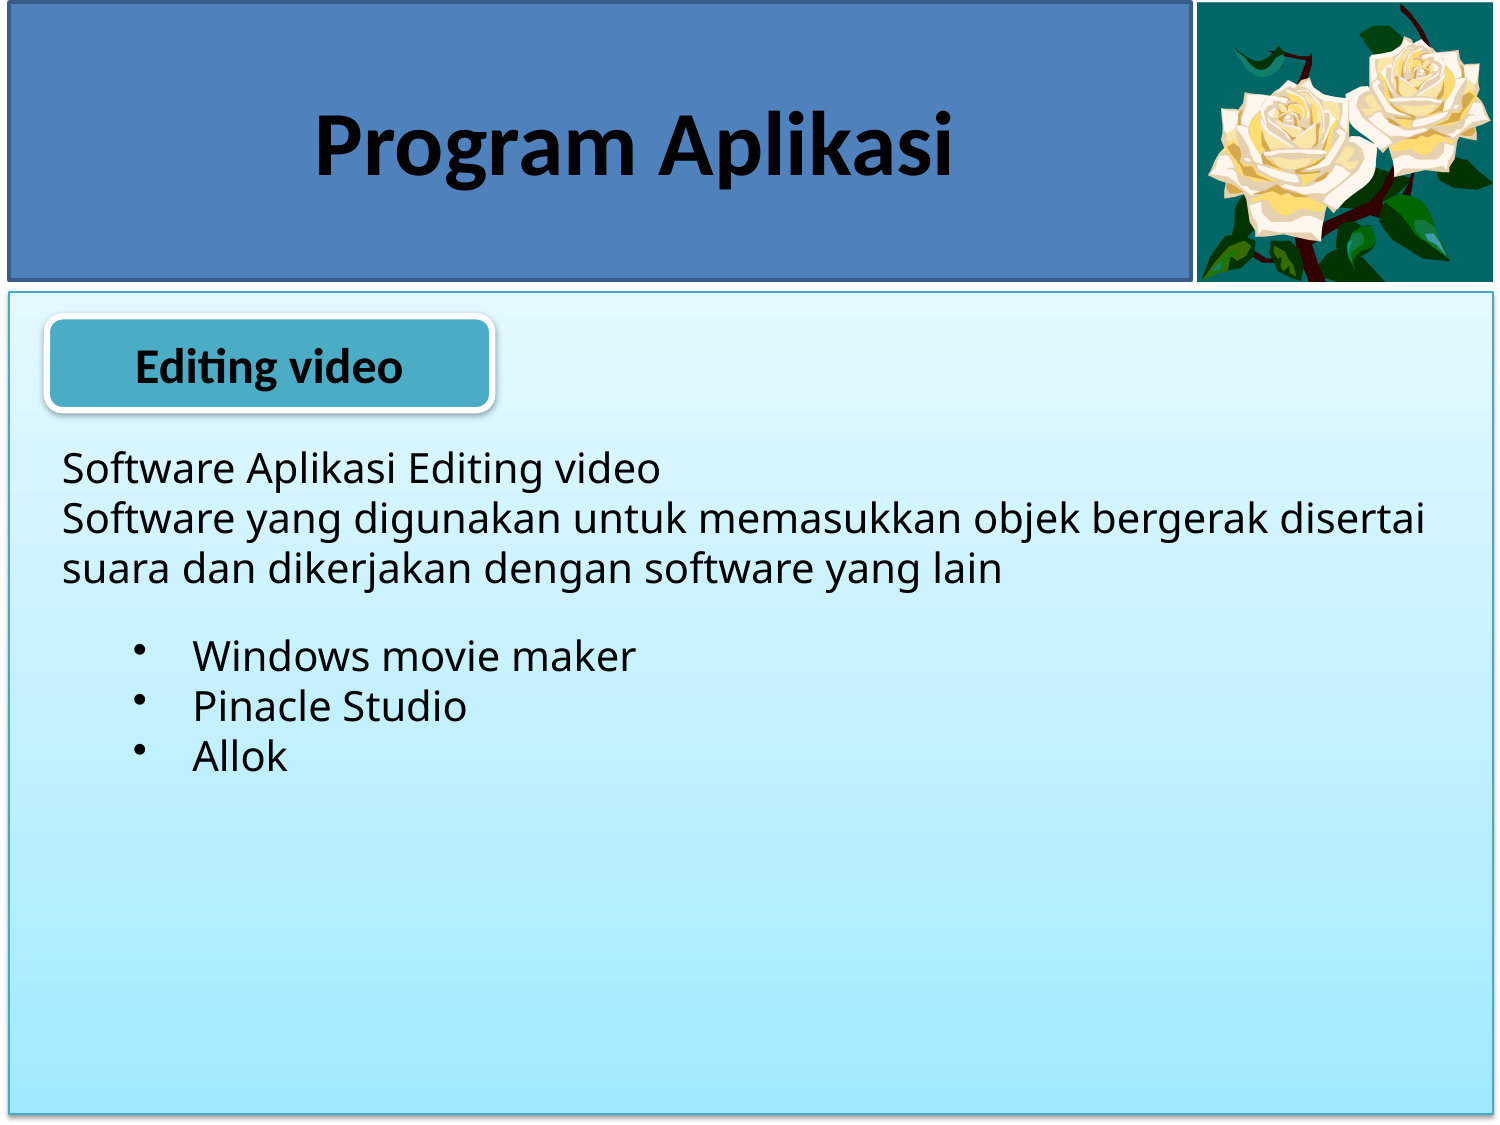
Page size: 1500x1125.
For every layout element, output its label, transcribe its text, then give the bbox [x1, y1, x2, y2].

text_box Software Aplikasi Editing video Software yang digunakan untuk memasukkan objek bergerak disertai suara dan dikerjakan dengan software yang lain [46, 434, 1500, 600]
title Program Aplikasi [75, 45, 1196, 233]
text_box Windows movie maker Pinacle Studio Allok [58, 621, 1430, 787]
picture [0, 0, 1500, 1125]
text_box Editing video [43, 313, 496, 414]
